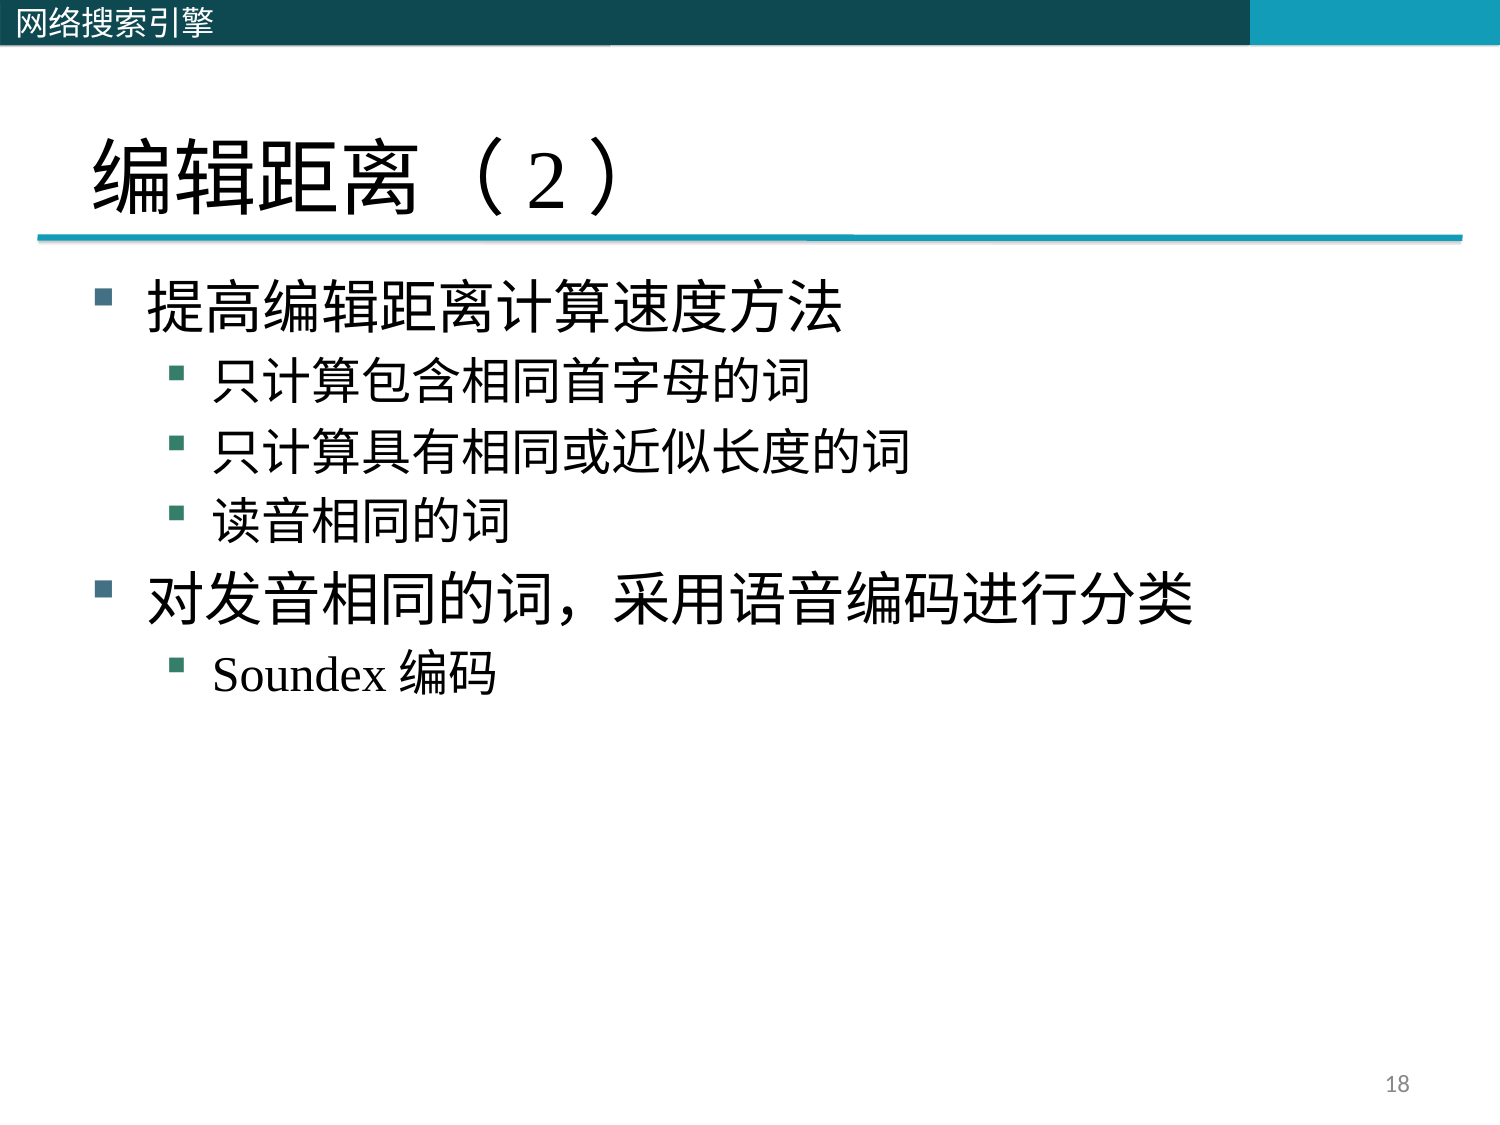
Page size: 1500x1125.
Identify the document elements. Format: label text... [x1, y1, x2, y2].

title 编辑距离（2） [74, 44, 1426, 233]
list 提高编辑距离计算速度方法 只计算包含相同首字母的词 只计算具有相同或近似长度的词 读音相同的词 对发音相同的词，采用语音编码进行分类 Soundex编码 [74, 262, 1426, 1076]
slide_number 18 [1074, 1062, 1425, 1103]
